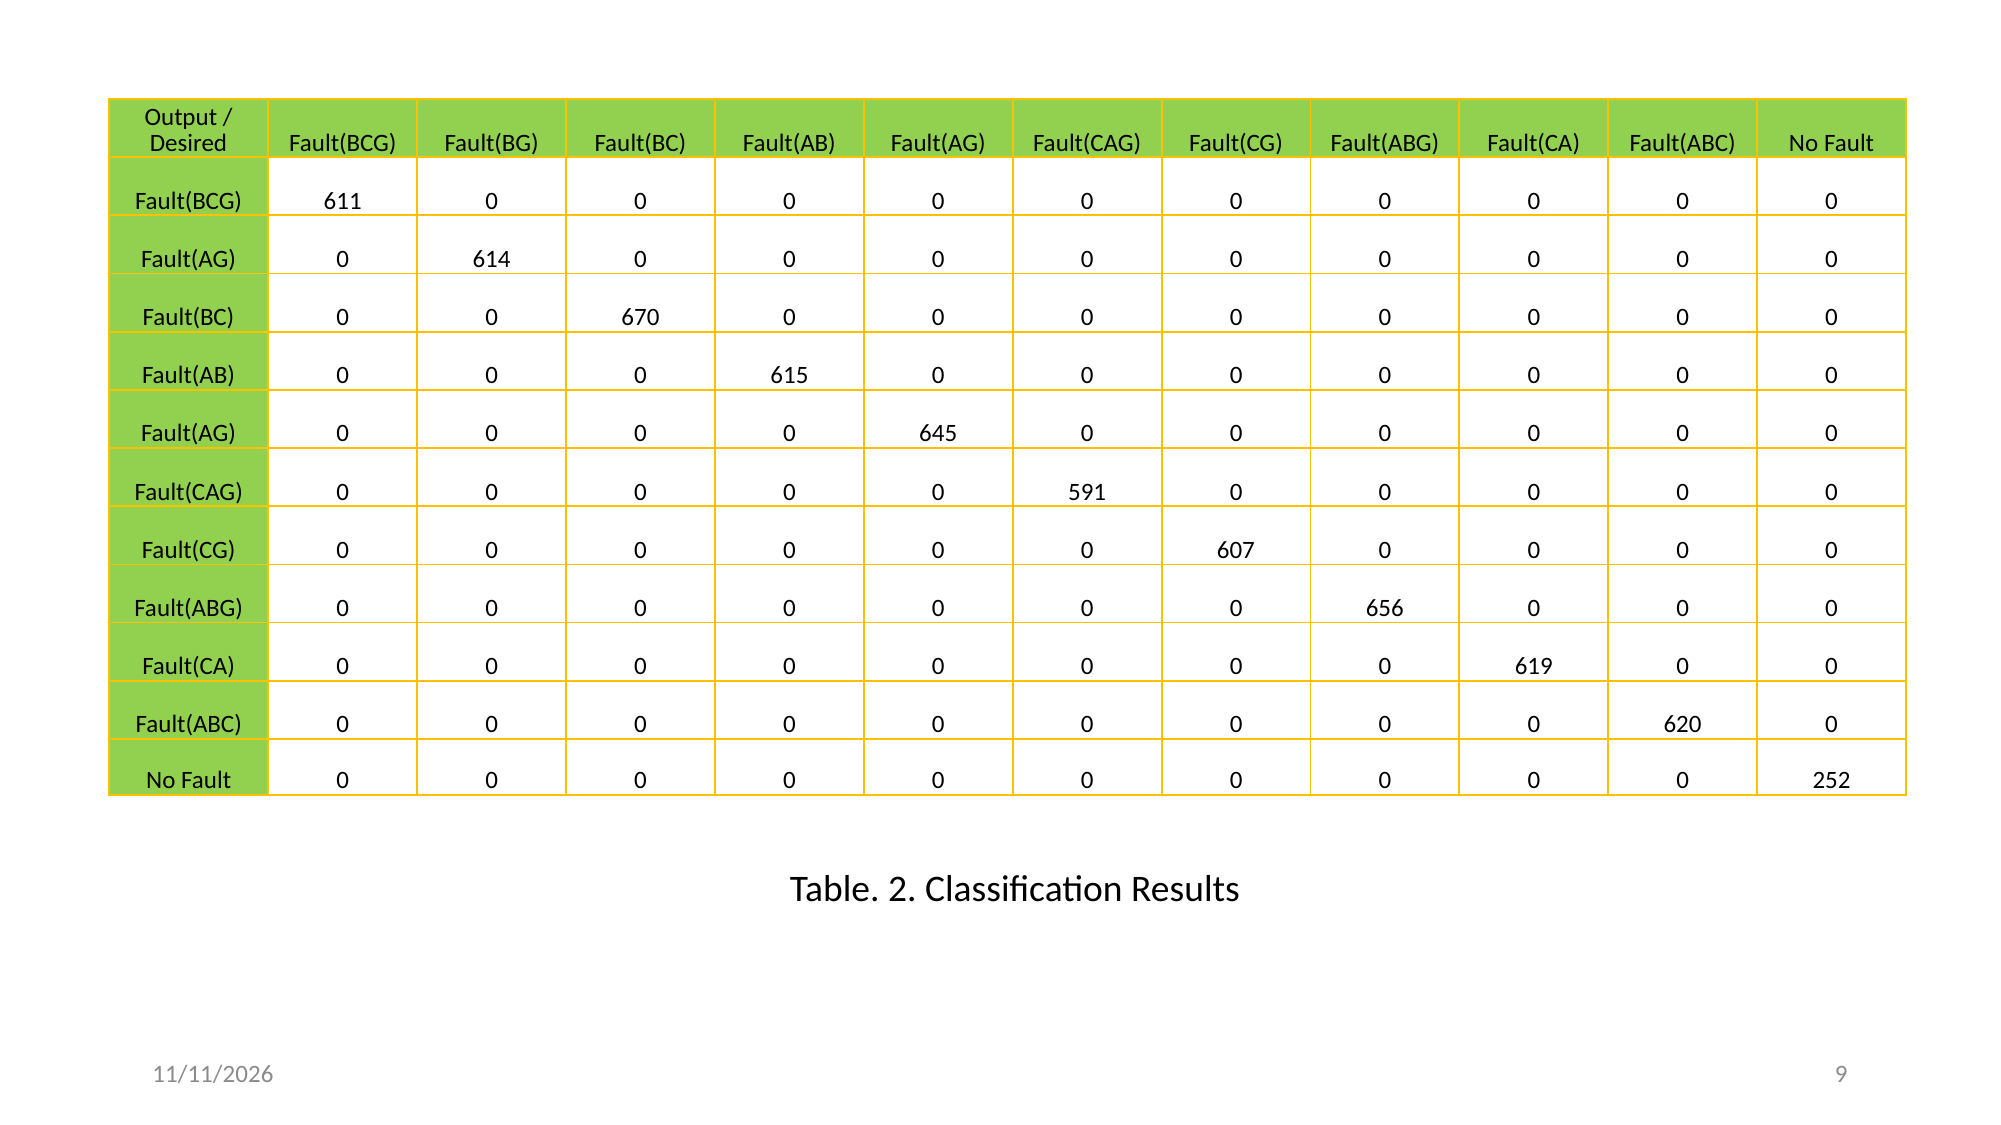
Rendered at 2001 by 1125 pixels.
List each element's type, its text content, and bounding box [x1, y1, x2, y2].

table_cell 0 [1460, 449, 1607, 505]
table_cell 656 [1311, 565, 1458, 622]
table_cell 0 [1460, 216, 1607, 273]
table_cell 0 [1311, 274, 1458, 331]
table_cell 0 [567, 391, 714, 447]
table_cell 645 [865, 391, 1012, 447]
table_cell 0 [1163, 333, 1310, 389]
table_cell 0 [865, 565, 1012, 622]
table_cell 0 [1460, 158, 1607, 214]
table_cell 0 [1163, 623, 1310, 680]
table_cell 0 [1609, 333, 1756, 389]
table_cell 0 [567, 507, 714, 564]
table_cell 0 [269, 682, 416, 738]
table_cell 0 [269, 623, 416, 680]
table_cell 0 [1311, 682, 1458, 738]
table_cell 0 [1014, 565, 1161, 622]
table_cell 0 [269, 216, 416, 273]
table_cell Fault(BC) [110, 274, 267, 331]
table_cell 0 [1758, 565, 1905, 622]
table_cell Fault(ABC) [110, 682, 267, 738]
table_cell 0 [1609, 158, 1756, 214]
table_cell 0 [418, 565, 565, 622]
table_cell 0 [1311, 507, 1458, 564]
table_cell 0 [567, 623, 714, 680]
table_cell 0 [269, 507, 416, 564]
table_cell Fault(ABG) [110, 565, 267, 622]
table_cell Fault(CG) [110, 507, 267, 564]
table_cell 0 [1163, 449, 1310, 505]
table_cell 0 [716, 740, 863, 794]
table_cell 0 [1311, 333, 1458, 389]
table_header Fault(CAG) [1014, 100, 1161, 156]
table_cell 615 [716, 333, 863, 389]
table_cell 0 [1609, 565, 1756, 622]
table_header Fault(CA) [1460, 100, 1607, 156]
table_cell 0 [716, 565, 863, 622]
table_cell 0 [269, 274, 416, 331]
table_cell 0 [1163, 158, 1310, 214]
table_cell 0 [1014, 682, 1161, 738]
table_cell 0 [418, 391, 565, 447]
table_cell 0 [1014, 333, 1161, 389]
table_cell 0 [1460, 391, 1607, 447]
table_cell 0 [1311, 740, 1458, 794]
table_cell 619 [1460, 623, 1607, 680]
table_header No Fault [1758, 100, 1905, 156]
table_cell 0 [418, 333, 565, 389]
table_cell 0 [1163, 565, 1310, 622]
table_cell 0 [1758, 158, 1905, 214]
table_cell 0 [1460, 740, 1607, 794]
table_cell 0 [418, 682, 565, 738]
table_cell 0 [1609, 740, 1756, 794]
table_cell 0 [1609, 391, 1756, 447]
table_cell 0 [1014, 507, 1161, 564]
table_cell Fault(AG) [110, 391, 267, 447]
table_cell 620 [1609, 682, 1756, 738]
table_cell 0 [418, 507, 565, 564]
table_cell 0 [1311, 216, 1458, 273]
table_cell 0 [1609, 274, 1756, 331]
table_cell 0 [269, 565, 416, 622]
table_cell 0 [865, 333, 1012, 389]
table_cell 591 [1014, 449, 1161, 505]
table_cell 0 [716, 449, 863, 505]
table_cell 0 [1311, 623, 1458, 680]
table_cell 0 [1163, 216, 1310, 273]
table_cell 0 [716, 158, 863, 214]
table_cell 614 [418, 216, 565, 273]
table_cell 0 [1014, 740, 1161, 794]
table_cell 0 [1758, 216, 1905, 273]
slide_number 9 [1412, 1042, 1863, 1103]
table_cell 0 [418, 274, 565, 331]
table_cell 0 [1609, 449, 1756, 505]
table_cell 0 [1609, 623, 1756, 680]
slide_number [137, 1042, 588, 1103]
table_cell 0 [1609, 507, 1756, 564]
text_box Table. 2. Classification Results [775, 856, 1256, 916]
table_cell 0 [716, 682, 863, 738]
table_cell Fault(CAG) [110, 449, 267, 505]
table_cell 0 [418, 158, 565, 214]
table_header Output / Desired [110, 100, 267, 156]
table_cell 0 [865, 740, 1012, 794]
table_cell 0 [269, 333, 416, 389]
table_cell 0 [1758, 391, 1905, 447]
table_cell 0 [865, 274, 1012, 331]
table_cell Fault(BCG) [110, 158, 267, 214]
table_cell 0 [1311, 449, 1458, 505]
table_cell 0 [716, 391, 863, 447]
table_cell 0 [1758, 333, 1905, 389]
table_cell 0 [1758, 449, 1905, 505]
table_cell 0 [1014, 274, 1161, 331]
table_cell 0 [1758, 623, 1905, 680]
table_cell 0 [567, 216, 714, 273]
table_cell 607 [1163, 507, 1310, 564]
table_cell 0 [418, 449, 565, 505]
table_cell 0 [716, 623, 863, 680]
table_cell 0 [567, 449, 714, 505]
table_header Fault(ABC) [1609, 100, 1756, 156]
table_header Fault(CG) [1163, 100, 1310, 156]
table_cell 0 [1014, 391, 1161, 447]
table_cell 0 [1460, 565, 1607, 622]
table_cell 0 [1460, 274, 1607, 331]
table_cell 670 [567, 274, 714, 331]
table_cell 0 [716, 274, 863, 331]
table_cell 0 [1014, 216, 1161, 273]
table_cell 0 [1163, 391, 1310, 447]
table_cell 0 [269, 391, 416, 447]
table_cell 0 [716, 216, 863, 273]
table_cell 0 [1163, 274, 1310, 331]
table_cell 0 [865, 507, 1012, 564]
table_cell 0 [1460, 682, 1607, 738]
table_cell 0 [1311, 391, 1458, 447]
table_cell 0 [269, 449, 416, 505]
table_cell 0 [865, 216, 1012, 273]
table_cell 0 [1163, 740, 1310, 794]
table_cell 0 [1609, 216, 1756, 273]
table_cell 0 [865, 449, 1012, 505]
table_cell 0 [1758, 682, 1905, 738]
table_cell 0 [1758, 274, 1905, 331]
table_header Fault(BCG) [269, 100, 416, 156]
table_cell 0 [716, 507, 863, 564]
table_cell 0 [567, 158, 714, 214]
table_cell 0 [418, 740, 565, 794]
table_header Fault(ABG) [1311, 100, 1458, 156]
table_cell 611 [269, 158, 416, 214]
table_header Fault(BC) [567, 100, 714, 156]
table_cell 0 [567, 740, 714, 794]
table_cell 0 [418, 623, 565, 680]
table_cell Fault(CA) [110, 623, 267, 680]
table_header Fault(AG) [865, 100, 1012, 156]
table_cell Fault(AB) [110, 333, 267, 389]
table_cell 0 [1311, 158, 1458, 214]
table_cell 0 [865, 623, 1012, 680]
table_cell 0 [865, 682, 1012, 738]
table_cell Fault(AG) [110, 216, 267, 273]
table_cell 0 [1460, 333, 1607, 389]
table_cell 0 [1163, 682, 1310, 738]
table_cell 0 [865, 158, 1012, 214]
table_cell 252 [1758, 740, 1905, 794]
table_cell 0 [567, 333, 714, 389]
table_cell 0 [1014, 158, 1161, 214]
table_cell 0 [567, 565, 714, 622]
table_cell 0 [567, 682, 714, 738]
table_cell 0 [1758, 507, 1905, 564]
table_cell 0 [1460, 507, 1607, 564]
table_header Fault(AB) [716, 100, 863, 156]
table_cell 0 [269, 740, 416, 794]
table_cell 0 [1014, 623, 1161, 680]
table_cell No Fault [110, 740, 267, 794]
table_header Fault(BG) [418, 100, 565, 156]
